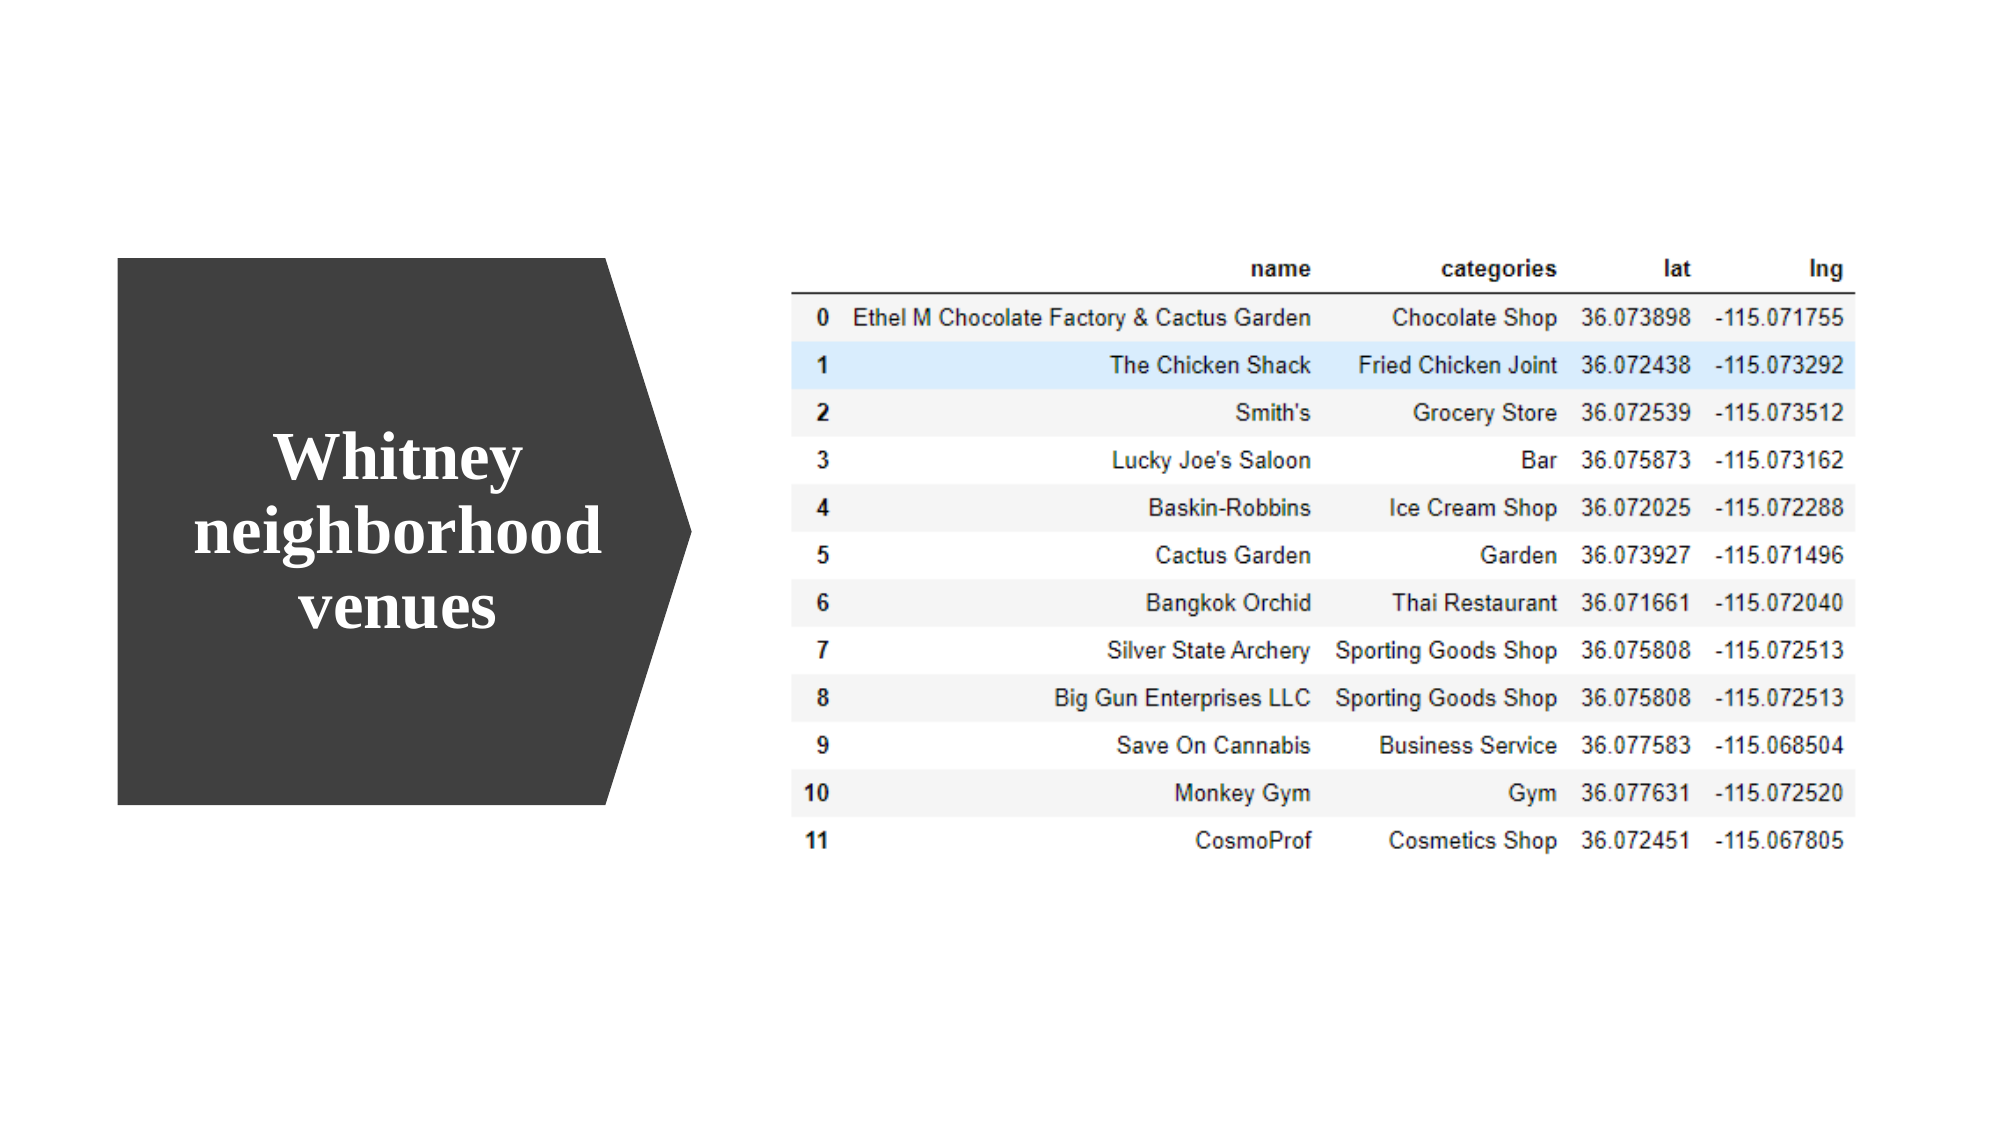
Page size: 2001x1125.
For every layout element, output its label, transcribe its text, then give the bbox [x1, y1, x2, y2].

text_box [629, 329, 693, 734]
text_box [116, 257, 627, 807]
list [783, 231, 1896, 893]
title Whitney neighborhood venues [168, 322, 629, 741]
